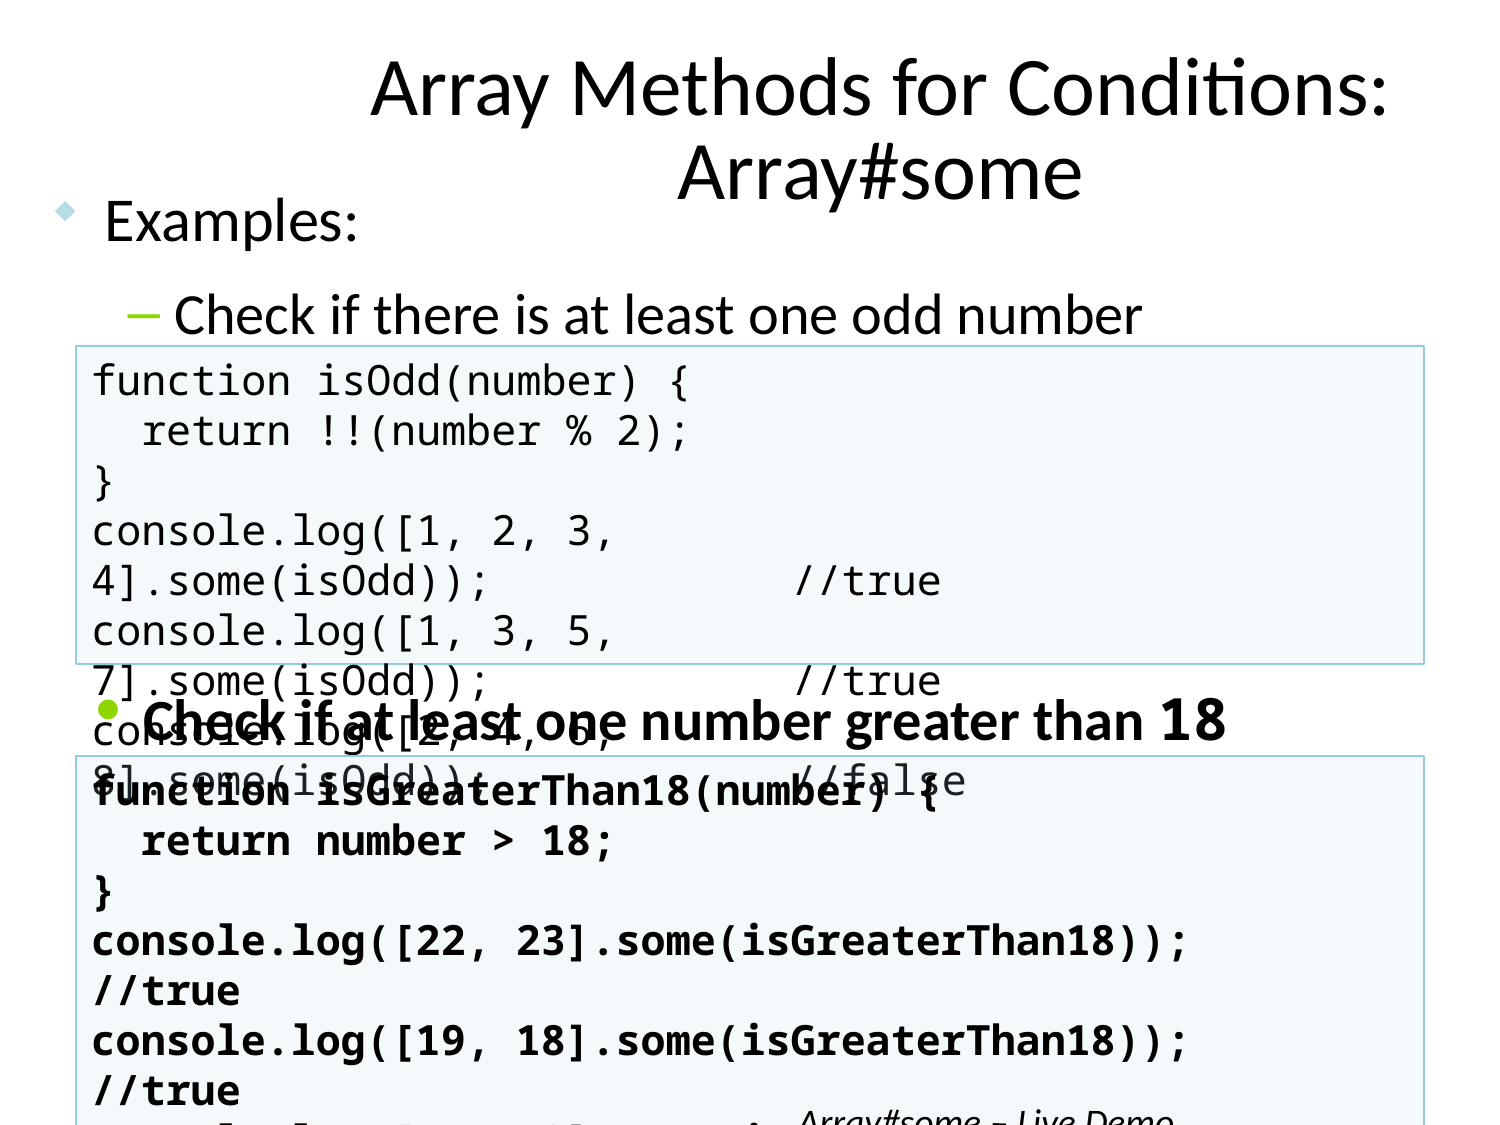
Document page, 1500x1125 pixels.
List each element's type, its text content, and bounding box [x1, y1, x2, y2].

text_box Check if at least one number greater than 18 [24, 665, 1450, 759]
text_box Array#some – Live Demo [472, 1077, 1500, 1125]
list function isOdd(number) { return !!(number % 2); } console.log([1, 2, 3, 4].some(isOdd)); //true console.log([1, 3, 5, 7].some(isOdd)); //true console.log([2, 4, 6, 8].some(isOdd)); //false [75, 356, 1425, 665]
text_box function isGreaterThan18(number) { return number > 18; } console.log([22, 23].some(isGreaterThan18)); //true console.log([19, 18].some(isGreaterThan18)); //true console.log([17, 18].some(isGreaterThan18)); //false [76, 759, 1424, 1125]
title Array Methods for Conditions: Array#some [300, 31, 1463, 234]
list Examples: Check if there is at least one odd number [37, 171, 1463, 356]
